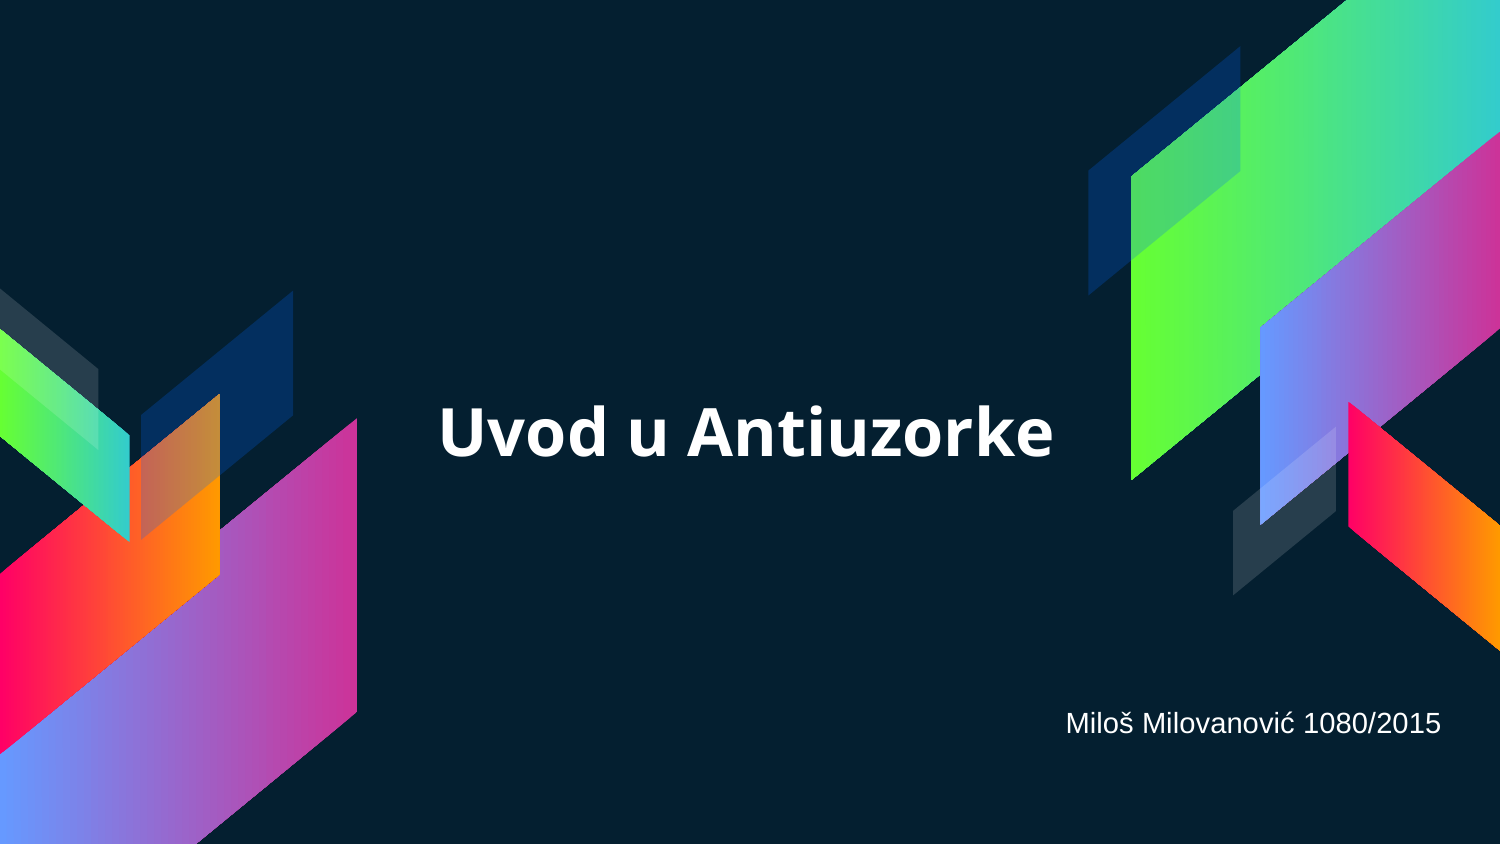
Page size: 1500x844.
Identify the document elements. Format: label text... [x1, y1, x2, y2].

text_box Miloš Milovanović 1080/2015 [1050, 696, 1457, 747]
title Uvod u Antiuzorke [350, 334, 1144, 525]
